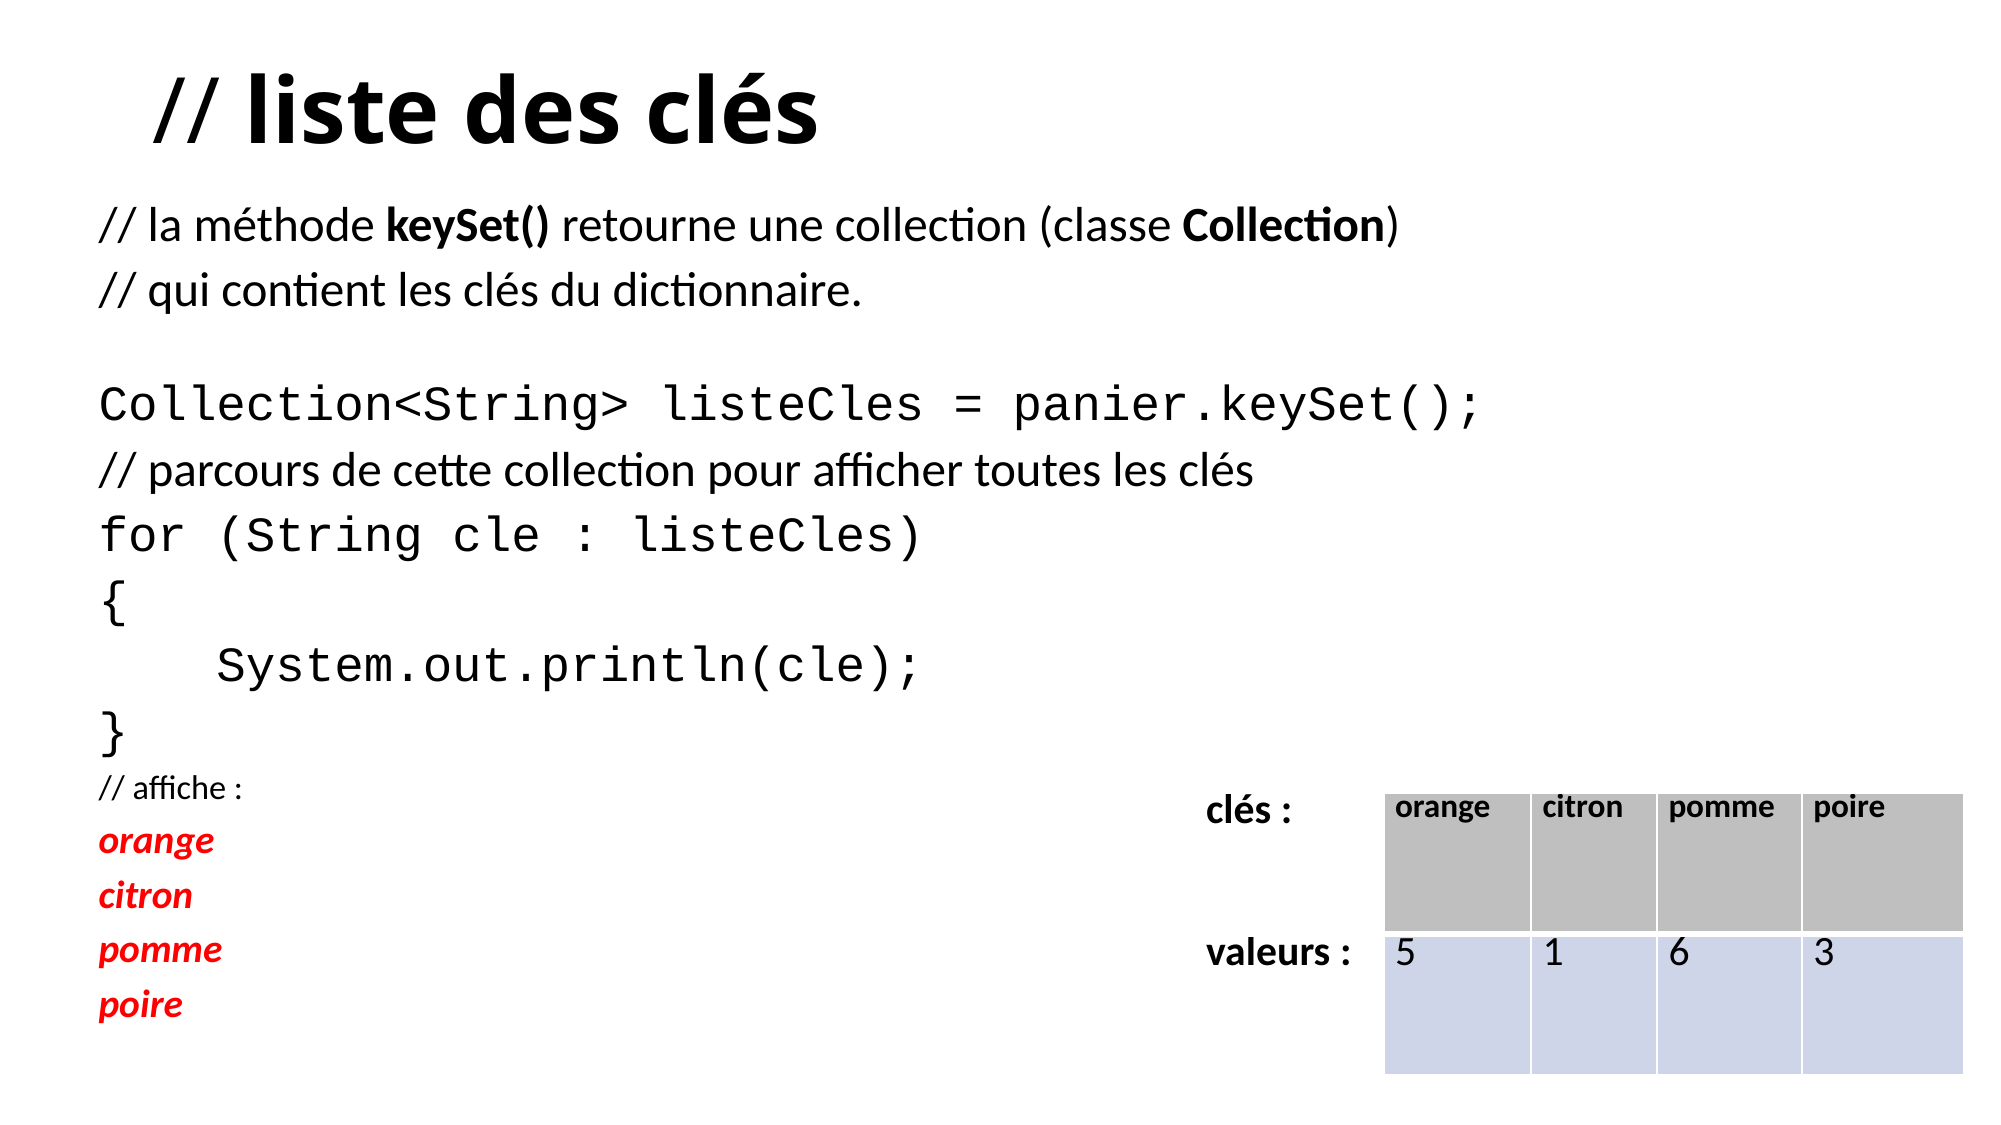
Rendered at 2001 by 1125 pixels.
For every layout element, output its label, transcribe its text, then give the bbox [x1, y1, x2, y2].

table_header orange [1385, 794, 1530, 931]
table_header citron [1532, 794, 1656, 931]
table_header clés : [1196, 794, 1383, 931]
table_cell 6 [1658, 937, 1801, 1074]
table_cell 3 [1803, 937, 1963, 1074]
table_cell 1 [1532, 937, 1656, 1074]
table_cell valeurs : [1196, 937, 1383, 1074]
table_header poire [1803, 794, 1963, 931]
title // liste des clés [137, 59, 1863, 191]
list // la méthode keySet() retourne une collection (classe Collection) // qui contient les clés du dictionnaire. Collection<String> listeCles = panier.keySet(); // parcours de cette collection pour afficher toutes les clés for (String cle : listeCles) { System.out.println(cle); } // affiche : orange citron pomme poire [83, 191, 1863, 1041]
table_cell 5 [1385, 937, 1530, 1074]
table_header pomme [1658, 794, 1801, 931]
